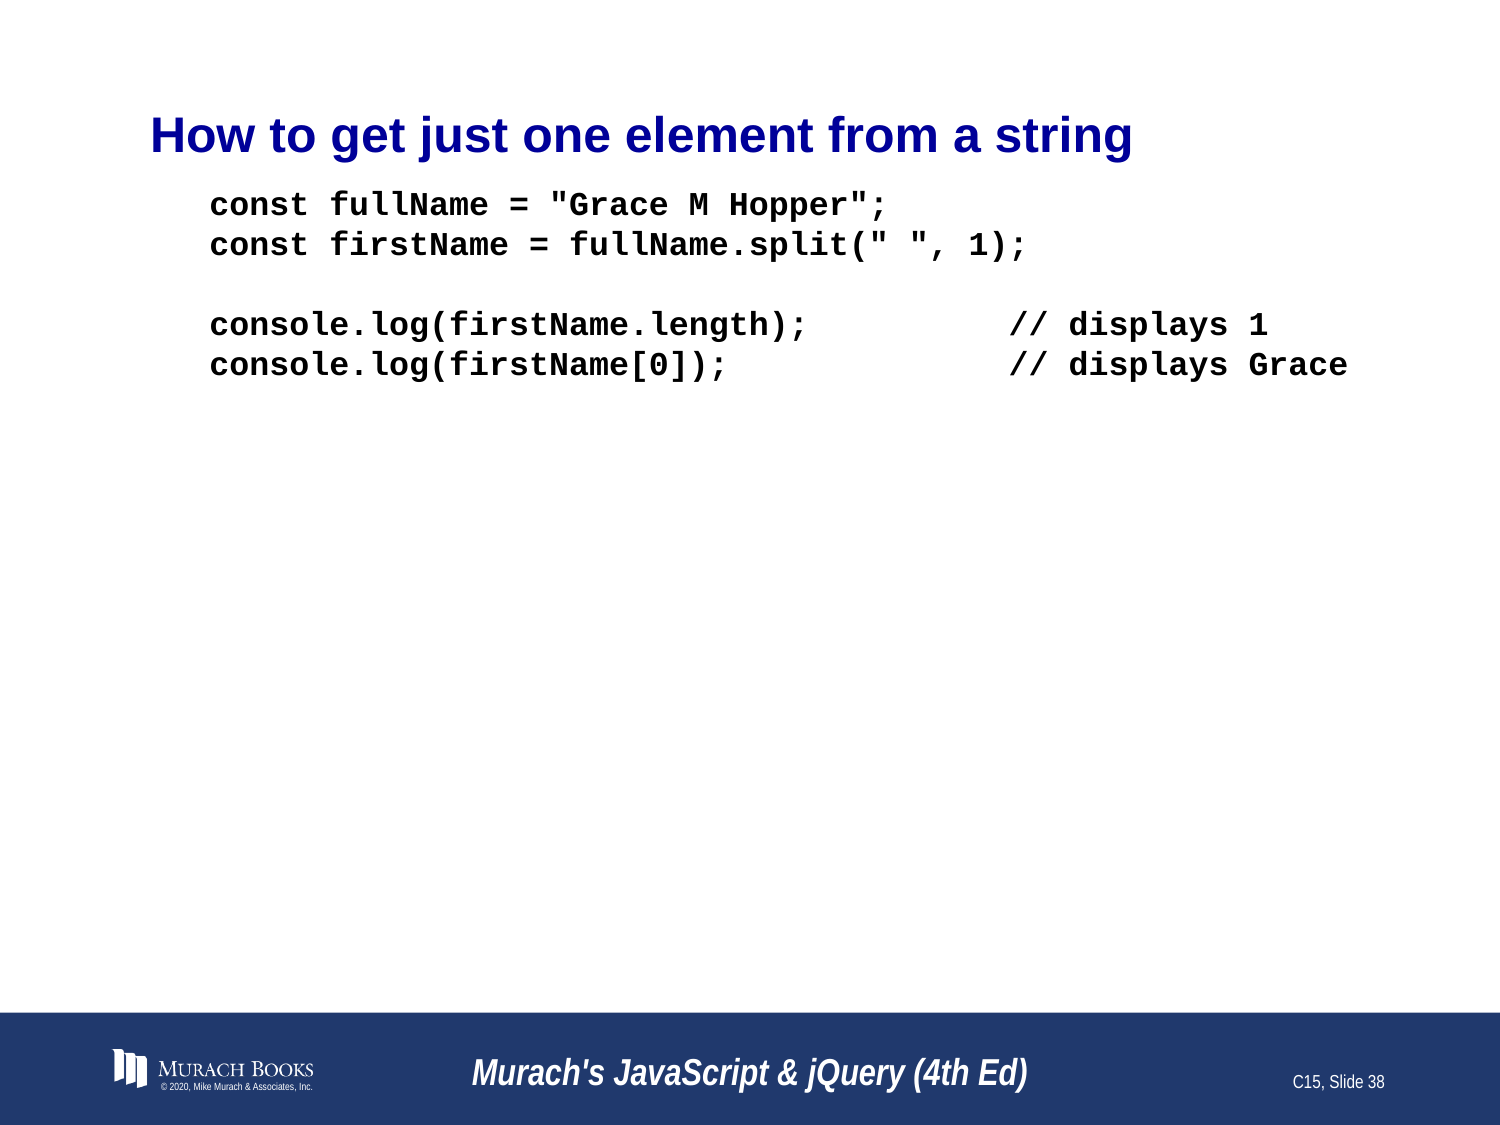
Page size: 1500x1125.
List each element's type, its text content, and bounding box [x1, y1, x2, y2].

footer © 2020, Mike Murach & Associates, Inc. [12, 1025, 463, 1100]
list const fullName = "Grace M Hopper"; const firstName = fullName.split(" ", 1); console.log(firstName.length); // displays 1 console.log(firstName[0]); // displays Grace [137, 174, 1375, 975]
slide_number Murach's JavaScript & jQuery (4th Ed) [463, 1025, 1050, 1100]
slide_number C15, Slide 38 [1087, 1025, 1400, 1100]
title How to get just one element from a string [150, 102, 1350, 164]
